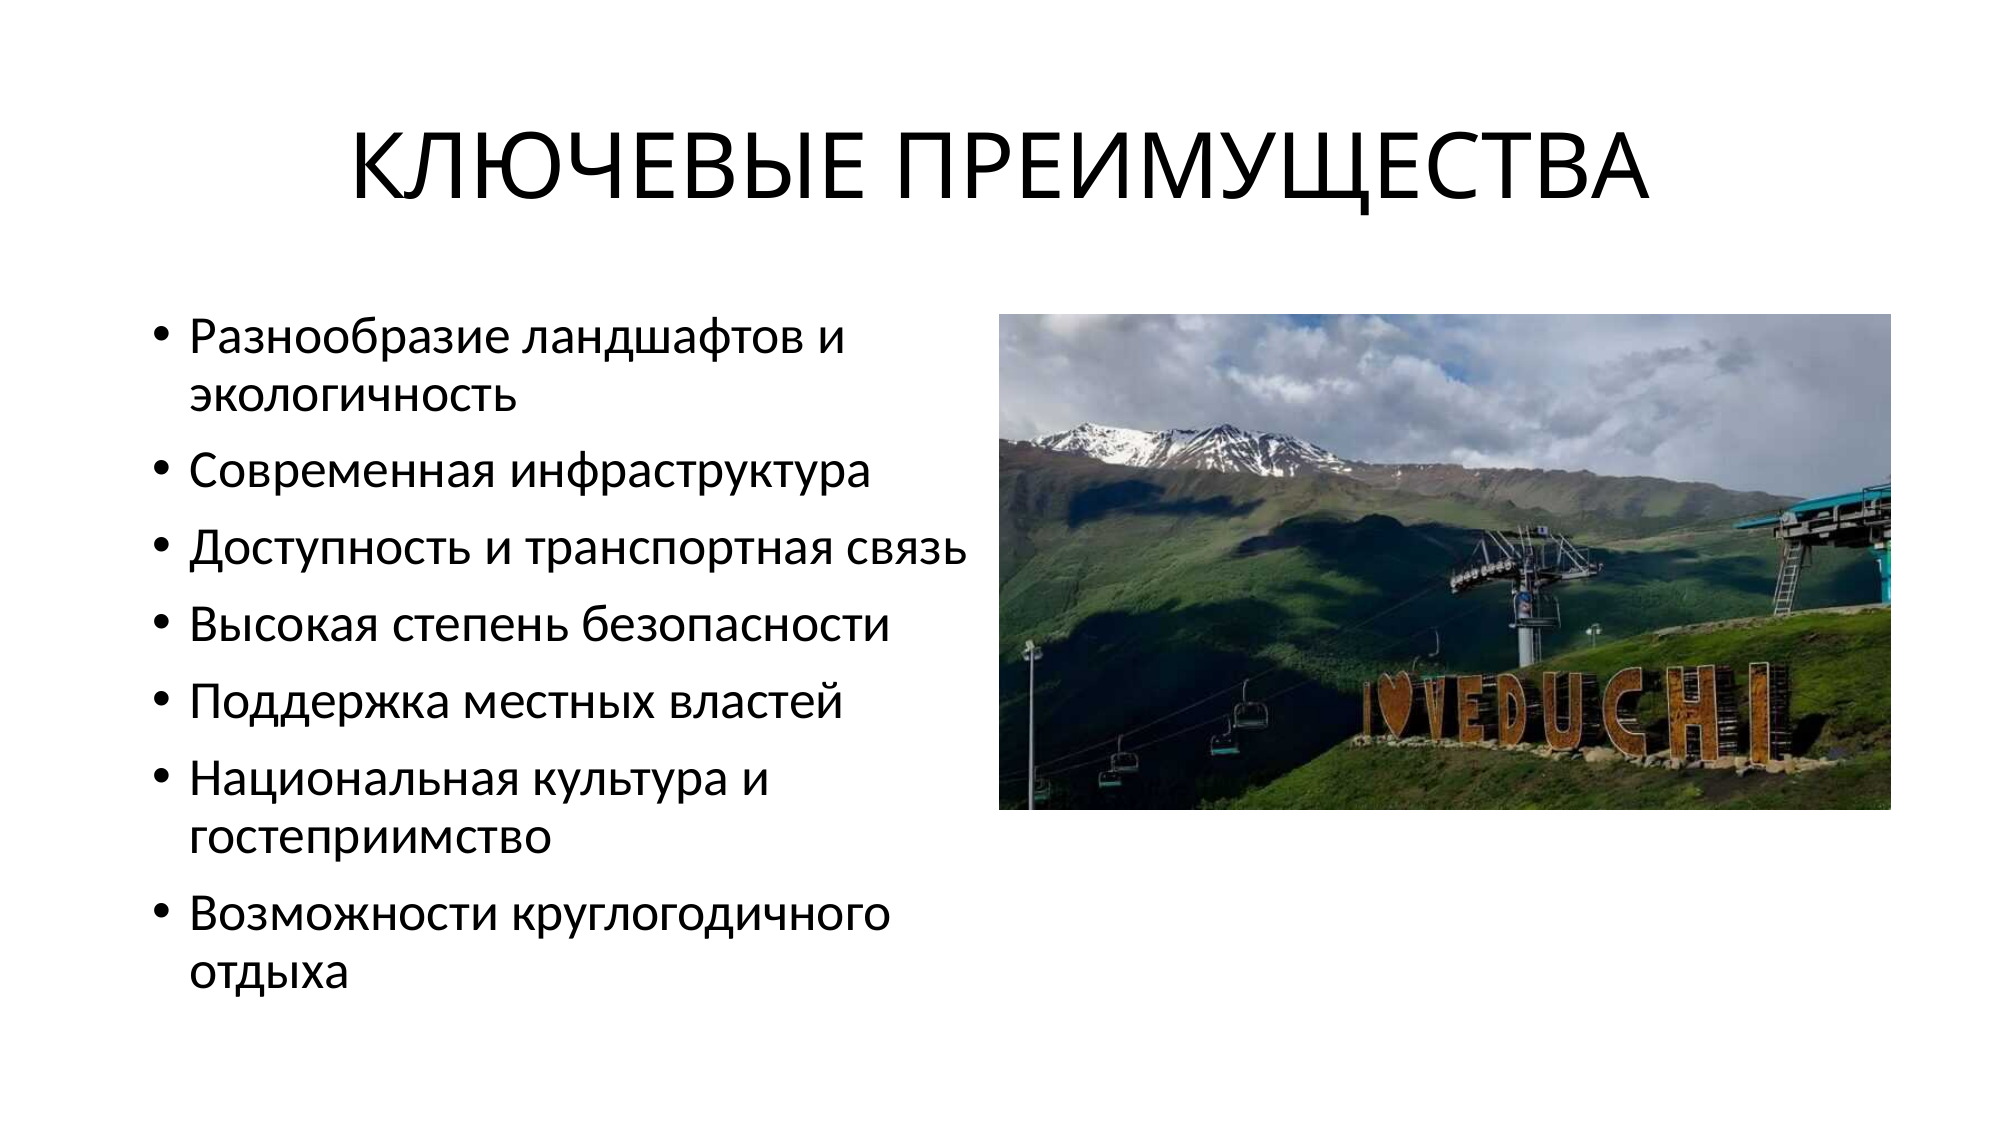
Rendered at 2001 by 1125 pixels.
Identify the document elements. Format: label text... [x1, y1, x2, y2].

picture [999, 314, 1891, 810]
title КЛЮЧЕВЫЕ ПРЕИМУЩЕСТВА [137, 59, 1863, 278]
list Разнообразие ландшафтов и экологичность Современная инфраструктура Доступность и транспортная связь Высокая степень безопасности Поддержка местных властей Национальная культура и гостеприимство Возможности круглогодичного отдыха [137, 299, 988, 1014]
